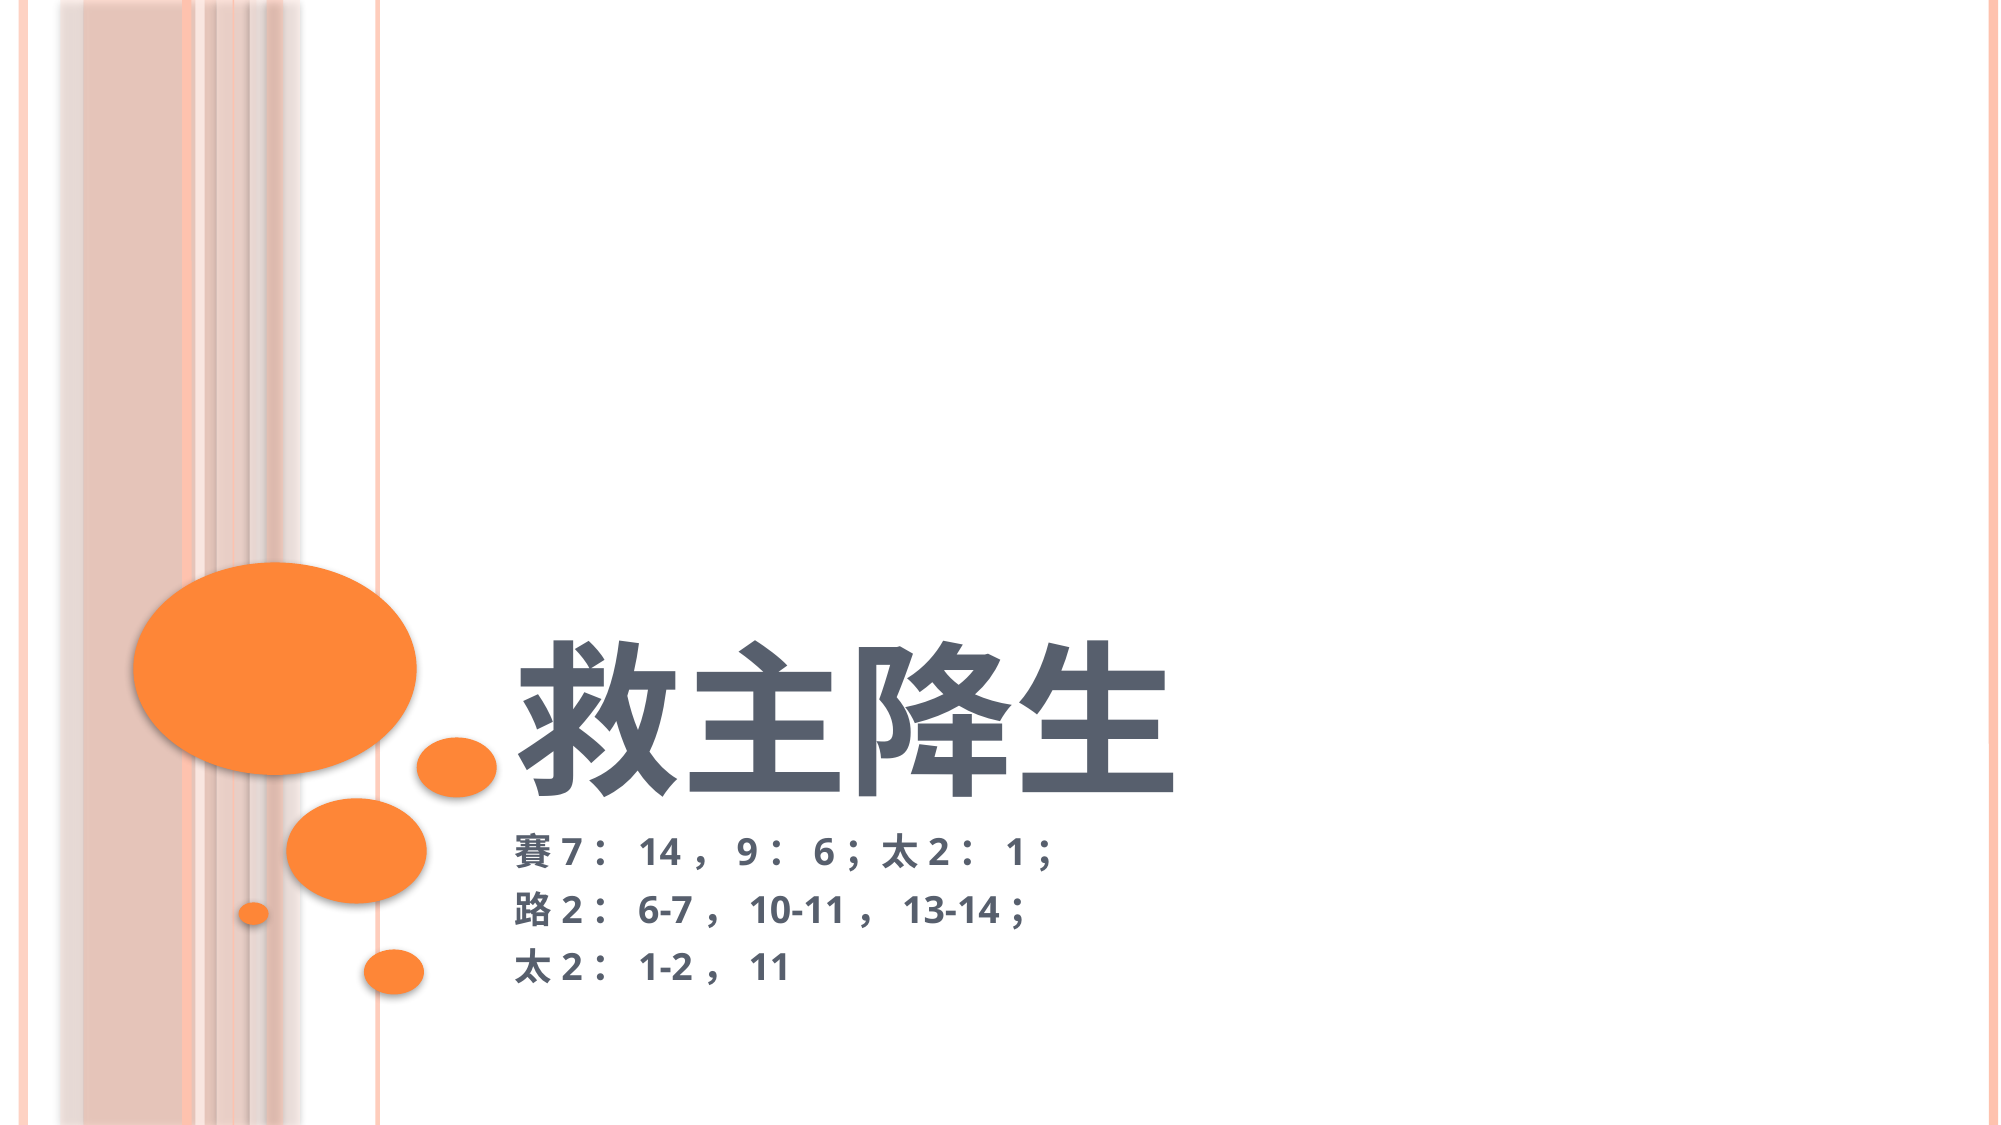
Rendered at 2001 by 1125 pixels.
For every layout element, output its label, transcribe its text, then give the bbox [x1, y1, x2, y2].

subtitle 賽7：14，9：6；太2：1； 路2：6-7，10-11，13-14； 太2：1-2，11 [500, 820, 1850, 1046]
title 救主降生 [500, 512, 1850, 820]
